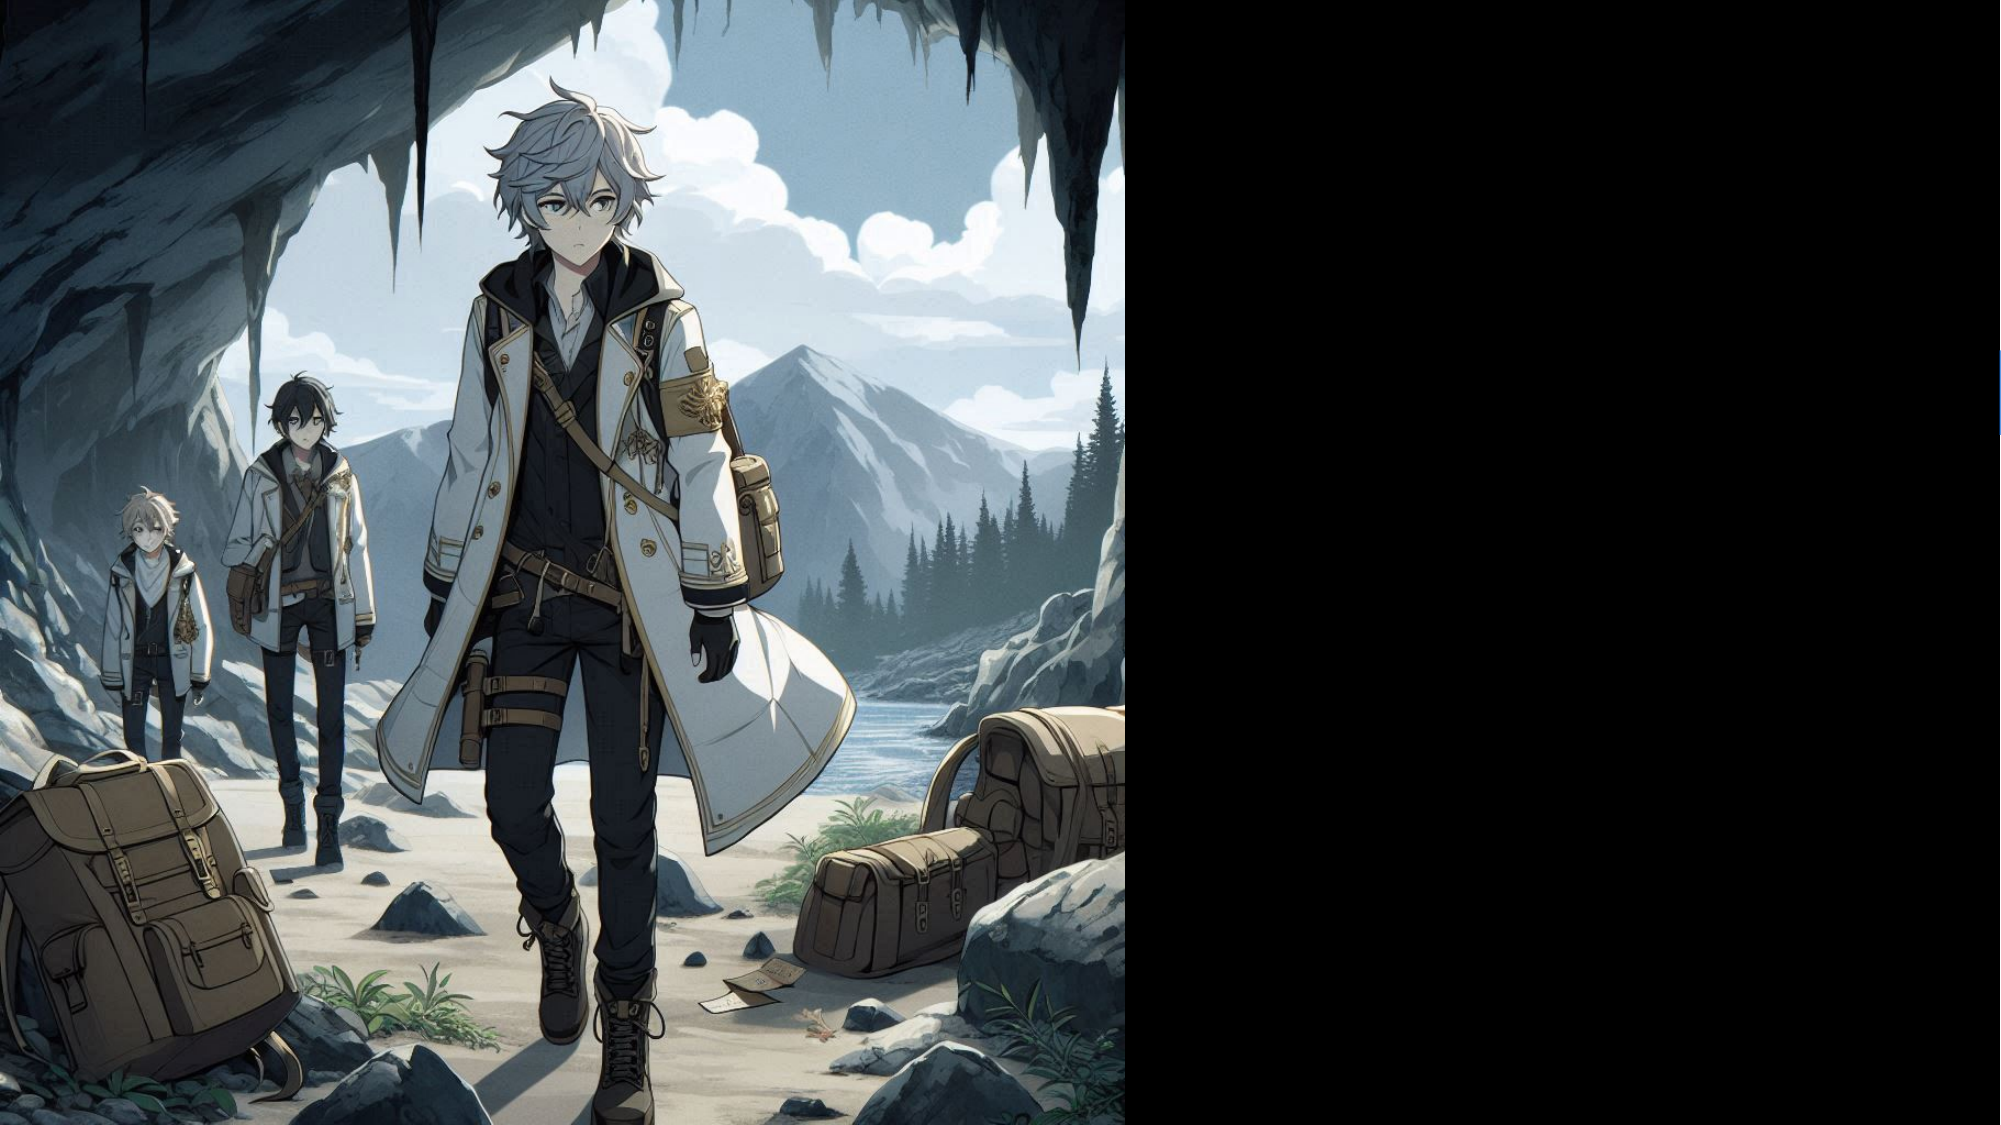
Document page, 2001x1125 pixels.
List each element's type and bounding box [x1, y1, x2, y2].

picture [0, 0, 1126, 1125]
text_box [1126, 0, 2000, 1125]
